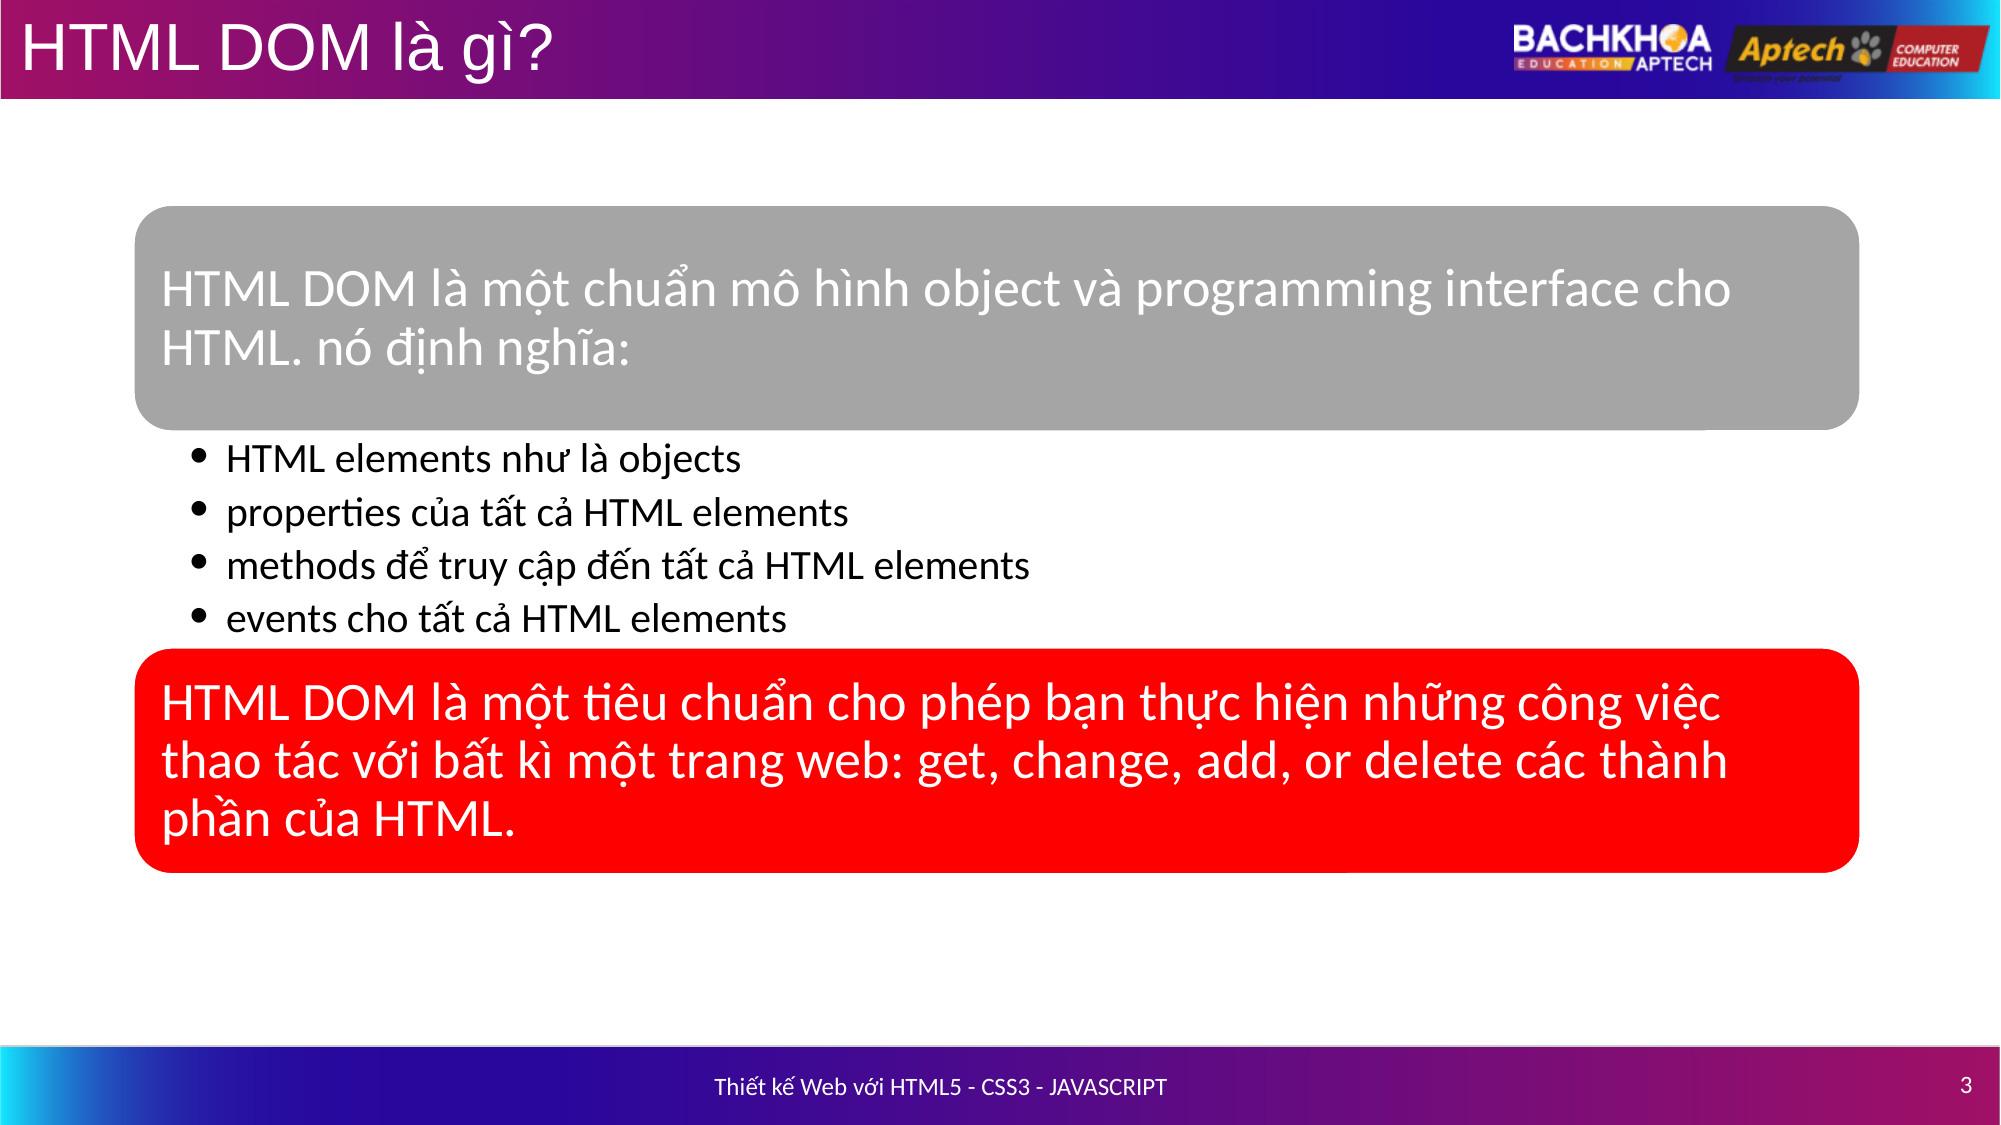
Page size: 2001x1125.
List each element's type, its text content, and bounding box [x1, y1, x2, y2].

slide_number ‹#› [1877, 1053, 1988, 1114]
footer Thiết kế Web với HTML5 - CSS3 - JAVASCRIPT [17, 1055, 1865, 1116]
picture [0, 0, 2001, 99]
picture [0, 1045, 2000, 1125]
title HTML DOM là gì? [4, 5, 1990, 93]
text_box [133, 204, 1861, 875]
